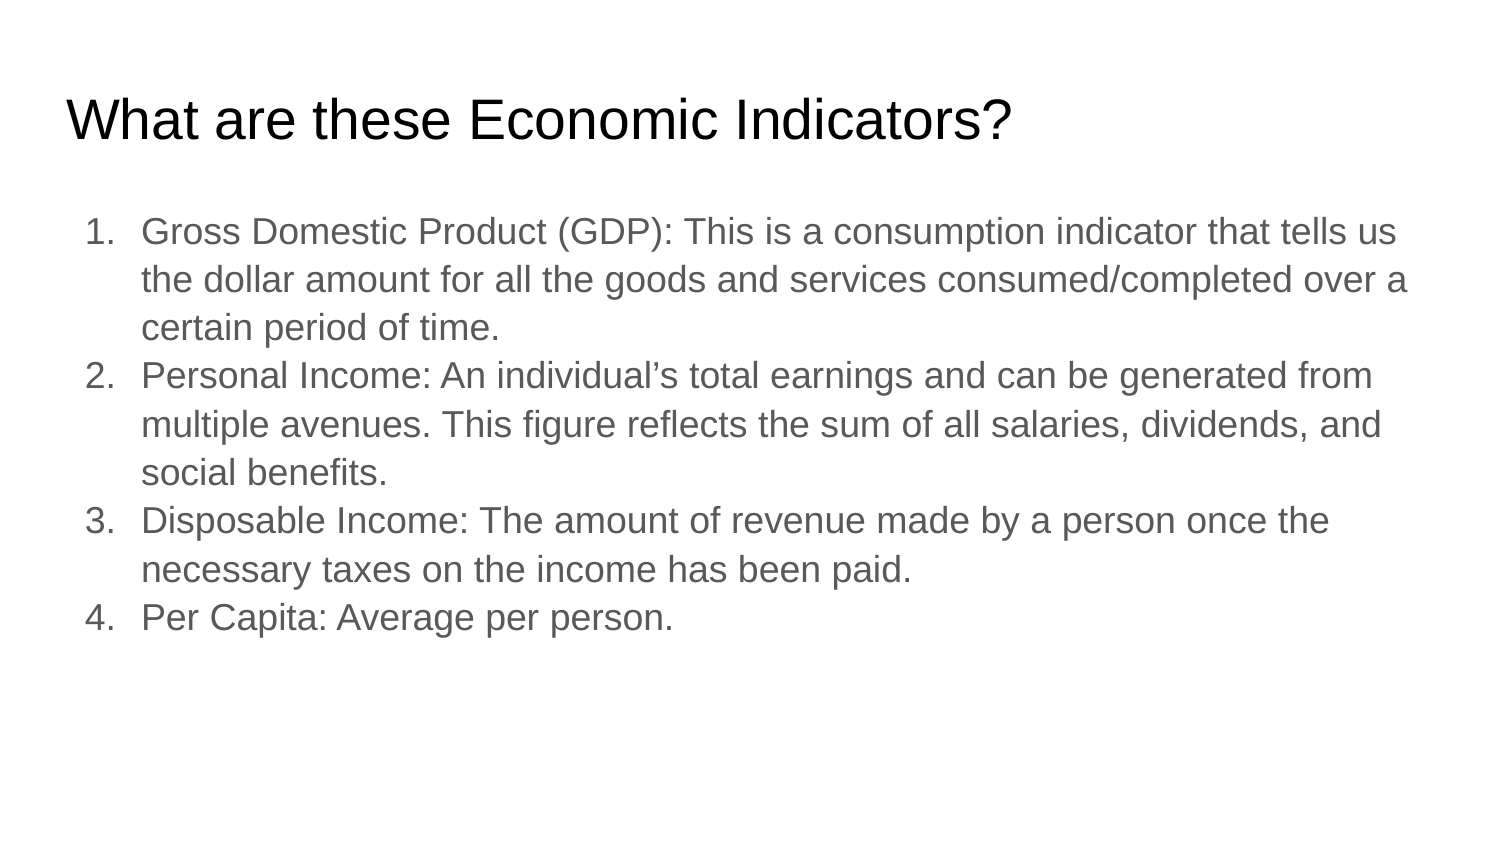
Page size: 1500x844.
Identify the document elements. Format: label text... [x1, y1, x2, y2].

title What are these Economic Indicators? [51, 72, 1449, 167]
list Gross Domestic Product (GDP): This is a consumption indicator that tells us the dollar amount for all the goods and services consumed/completed over a certain period of time. Personal Income: An individual’s total earnings and can be generated from multiple avenues. This figure reflects the sum of all salaries, dividends, and social benefits. Disposable Income: The amount of revenue made by a person once the necessary taxes on the income has been paid. Per Capita: Average per person. [51, 189, 1449, 750]
